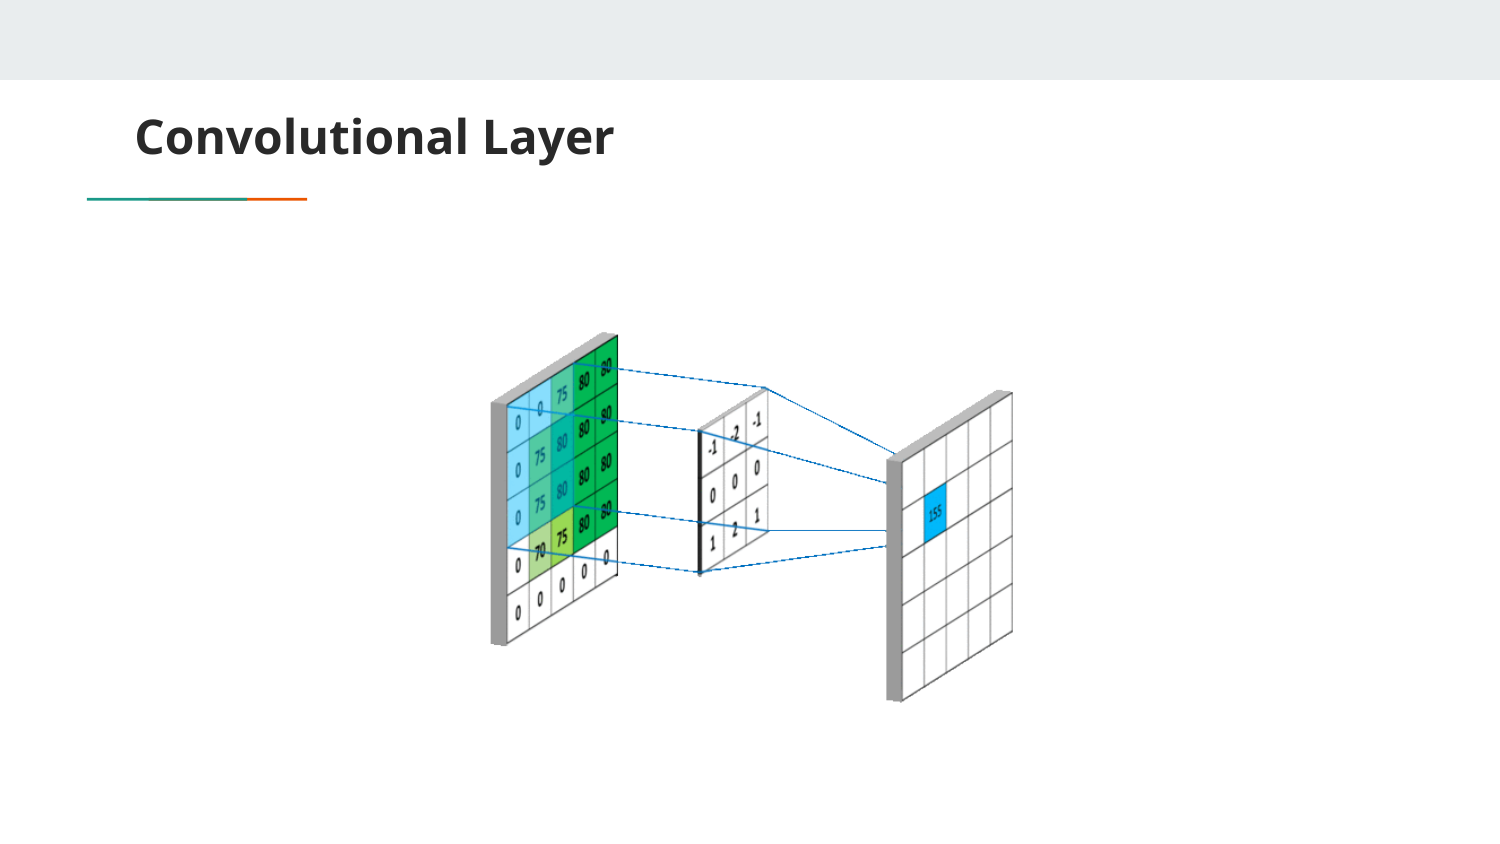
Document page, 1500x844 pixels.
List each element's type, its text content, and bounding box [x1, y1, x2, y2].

picture [443, 210, 1057, 826]
title Convolutional Layer [119, 91, 1381, 180]
